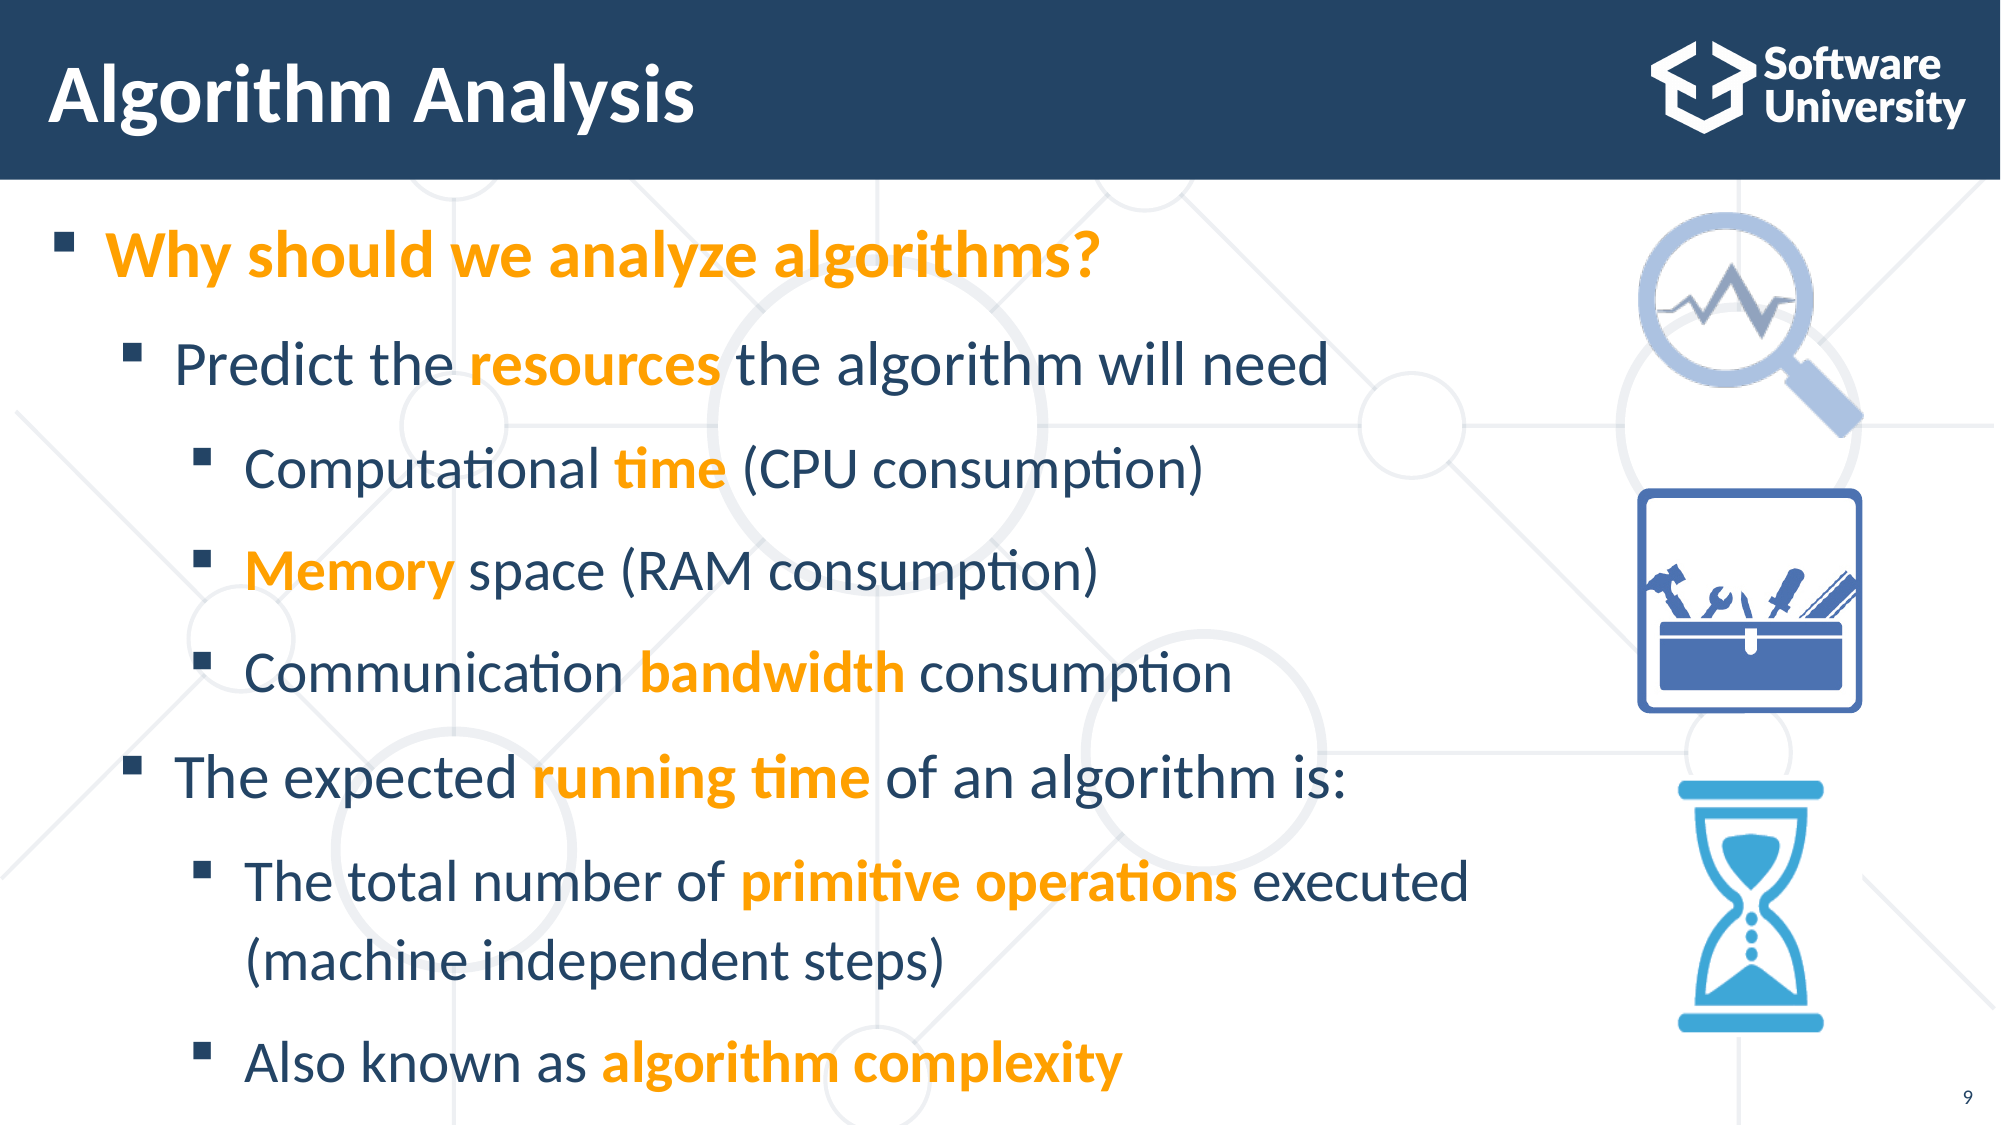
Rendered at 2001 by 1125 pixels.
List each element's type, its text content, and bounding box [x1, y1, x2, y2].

picture [1638, 212, 1864, 438]
slide_number 9 [1927, 1067, 1989, 1117]
picture [1639, 774, 1863, 1038]
picture [1651, 41, 1966, 134]
title Algorithm Analysis [31, 16, 1625, 162]
picture [1637, 488, 1863, 714]
list Why should we analyze algorithms? Predict the resources the algorithm will need Computational time (CPU consumption) Memory space (RAM consumption) Communication bandwidth consumption The expected running time of an algorithm is: The total number of primitive operations executed (machine independent steps) Also known as algorithm complexity [31, 196, 1970, 1104]
